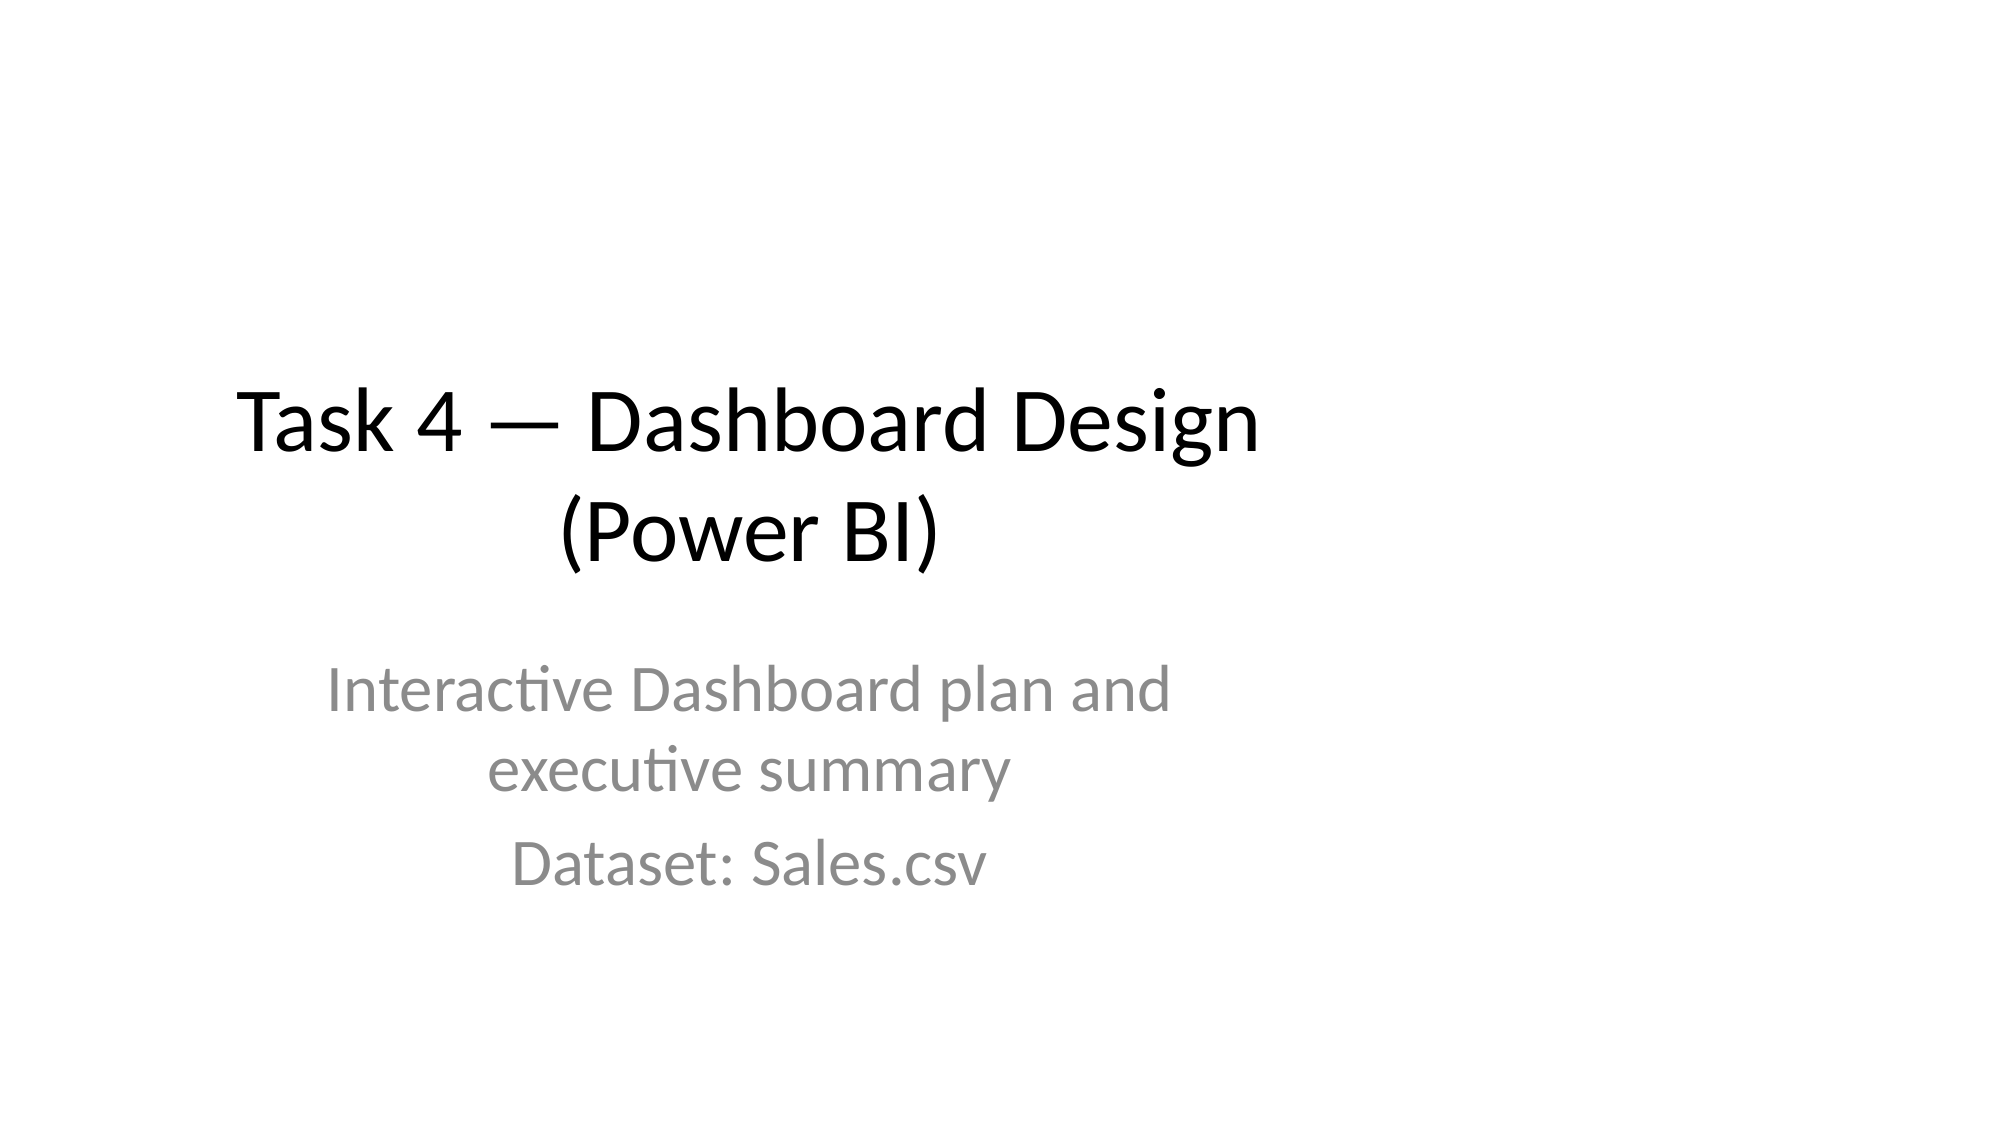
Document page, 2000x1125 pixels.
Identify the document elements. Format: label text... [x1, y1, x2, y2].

title Task 4 — Dashboard Design (Power BI) [112, 349, 1388, 591]
subtitle Interactive Dashboard plan and executive summary Dataset: Sales.csv [225, 637, 1275, 925]
